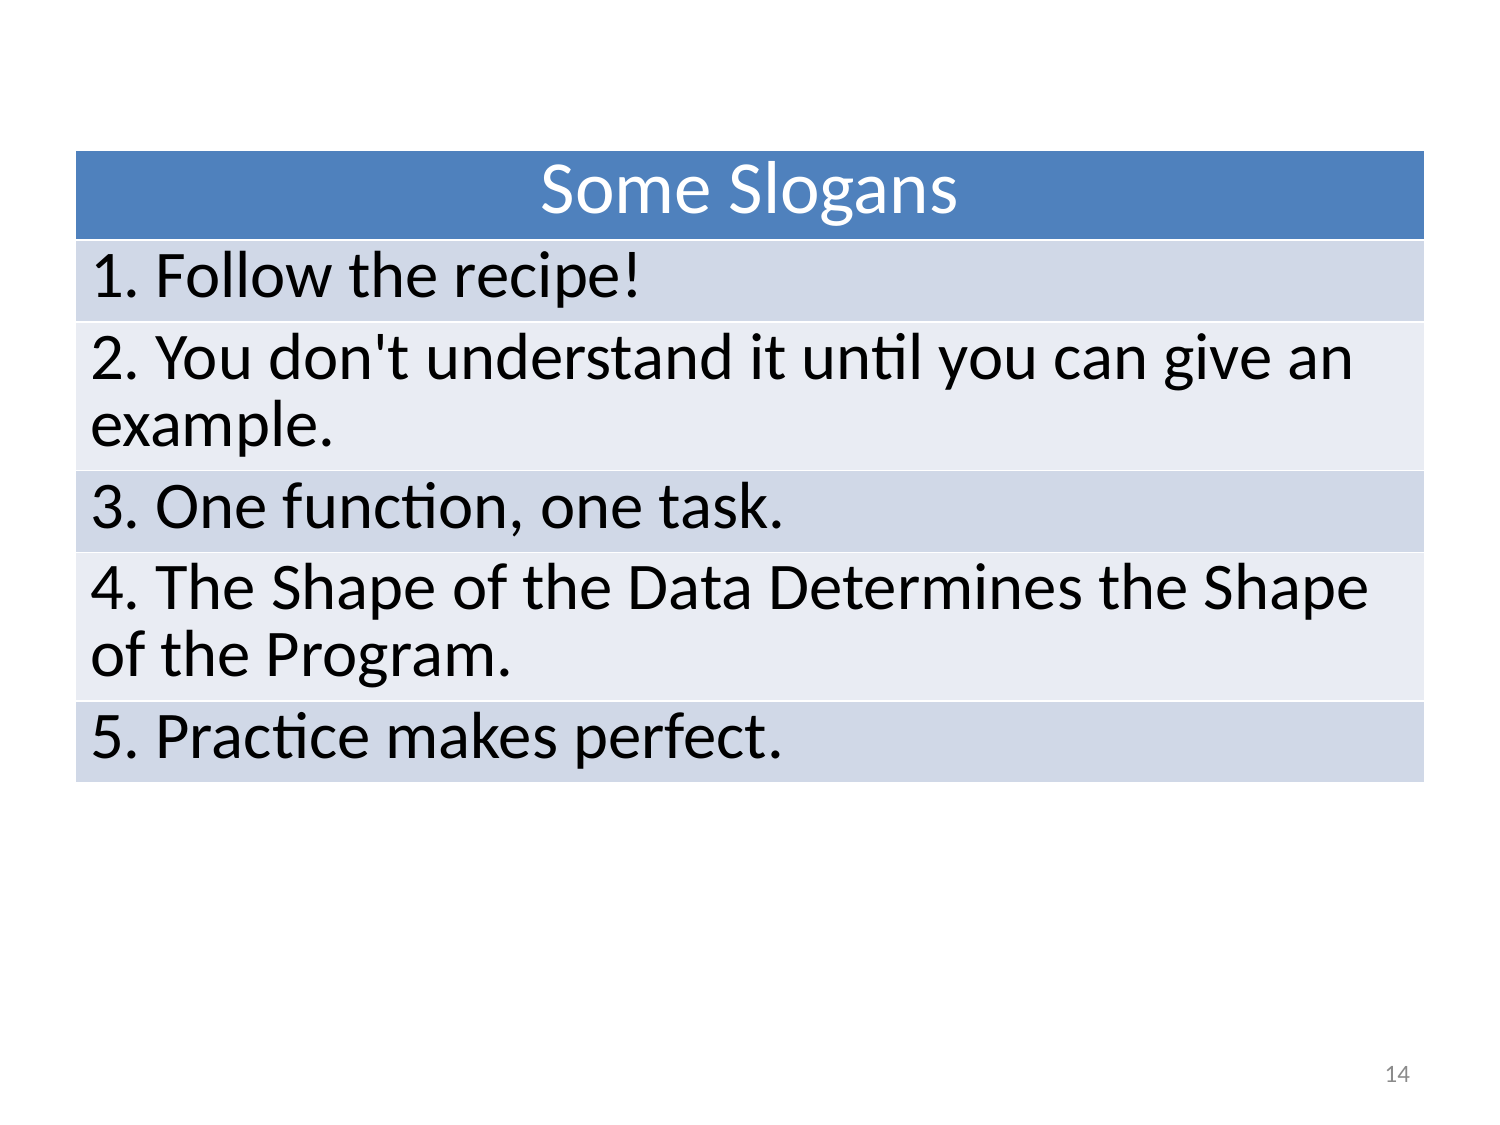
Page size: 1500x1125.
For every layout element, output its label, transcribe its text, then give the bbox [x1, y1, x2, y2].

table_cell 3. One function, one task. [76, 471, 1424, 552]
table_cell 2. You don't understand it until you can give an example. [76, 323, 1424, 470]
slide_number 14 [1074, 1042, 1425, 1103]
table_cell 4. The Shape of the Data Determines the Shape of the Program. [76, 553, 1424, 700]
table_cell 1. Follow the recipe! [76, 241, 1424, 321]
table_cell 5. Practice makes perfect. [76, 702, 1424, 782]
table_header Some Slogans [76, 151, 1424, 239]
